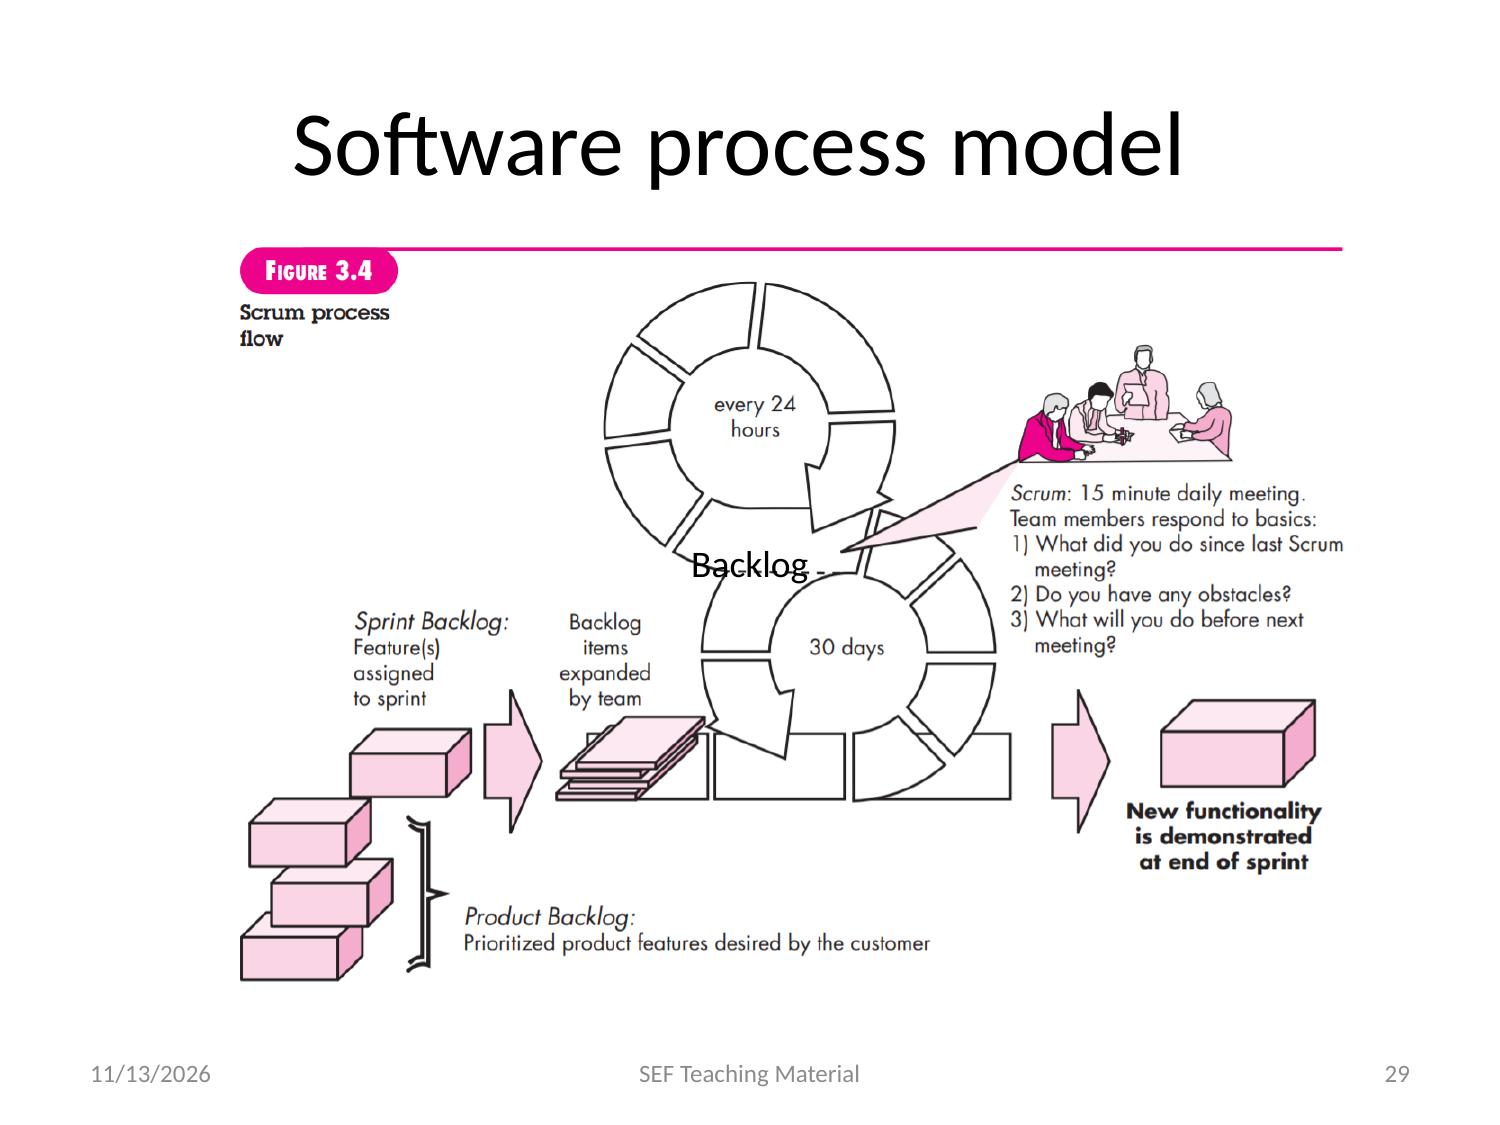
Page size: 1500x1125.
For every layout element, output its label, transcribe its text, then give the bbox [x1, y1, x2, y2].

footer SEF Teaching Material [512, 1042, 988, 1103]
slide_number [75, 1042, 425, 1103]
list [74, 238, 1385, 1006]
title Software process model [75, 45, 1425, 233]
slide_number 29 [1074, 1042, 1425, 1103]
